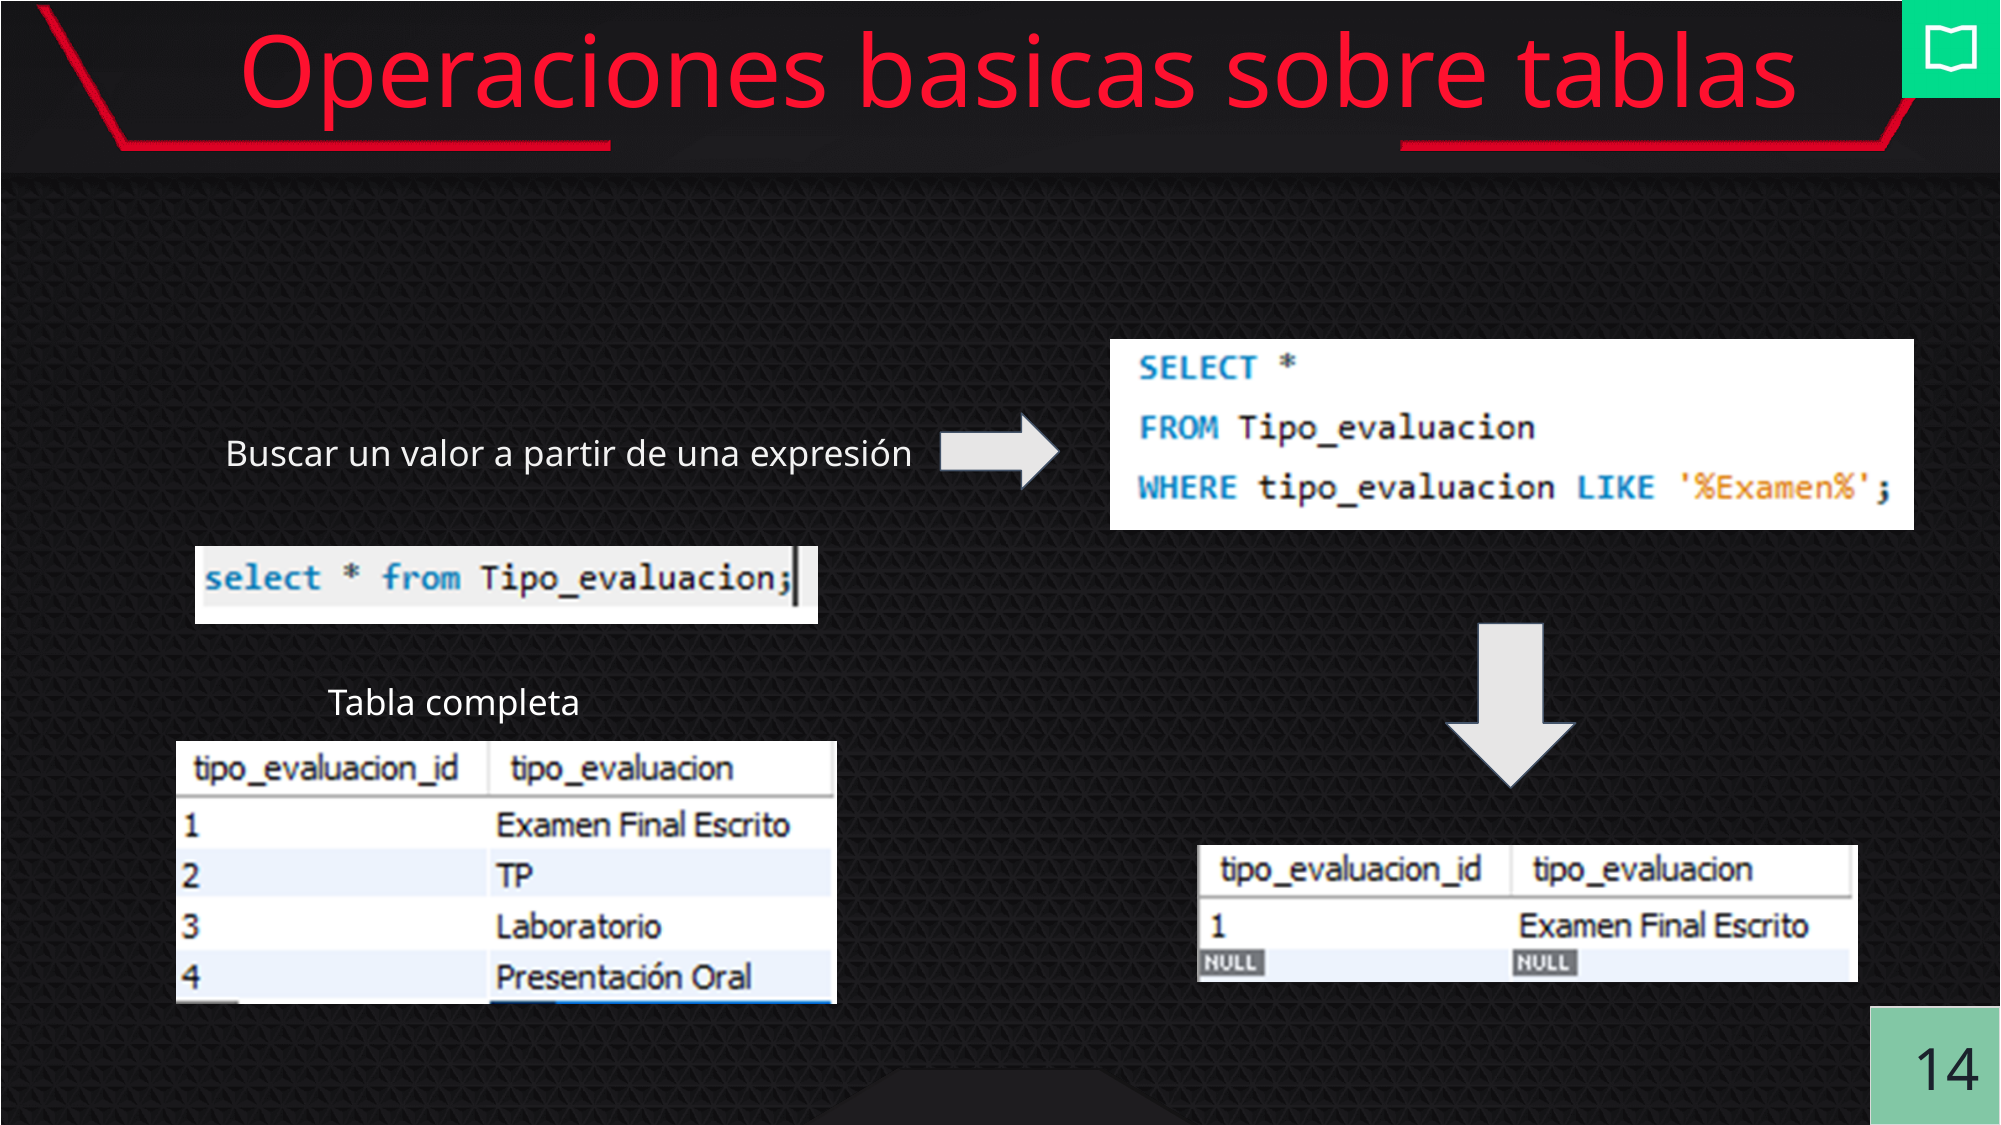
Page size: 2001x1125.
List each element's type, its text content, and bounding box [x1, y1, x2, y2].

text_box Tabla completa [312, 664, 818, 739]
picture [3, 0, 2000, 1125]
text_box [940, 413, 1060, 490]
text_box [1870, 1007, 2000, 1125]
text_box Buscar un valor a partir de una expresión [210, 393, 980, 530]
text_box Operaciones basicas sobre tablas [125, 0, 1914, 137]
text_box [1445, 623, 1576, 789]
text_box 14 [1898, 1017, 2000, 1115]
